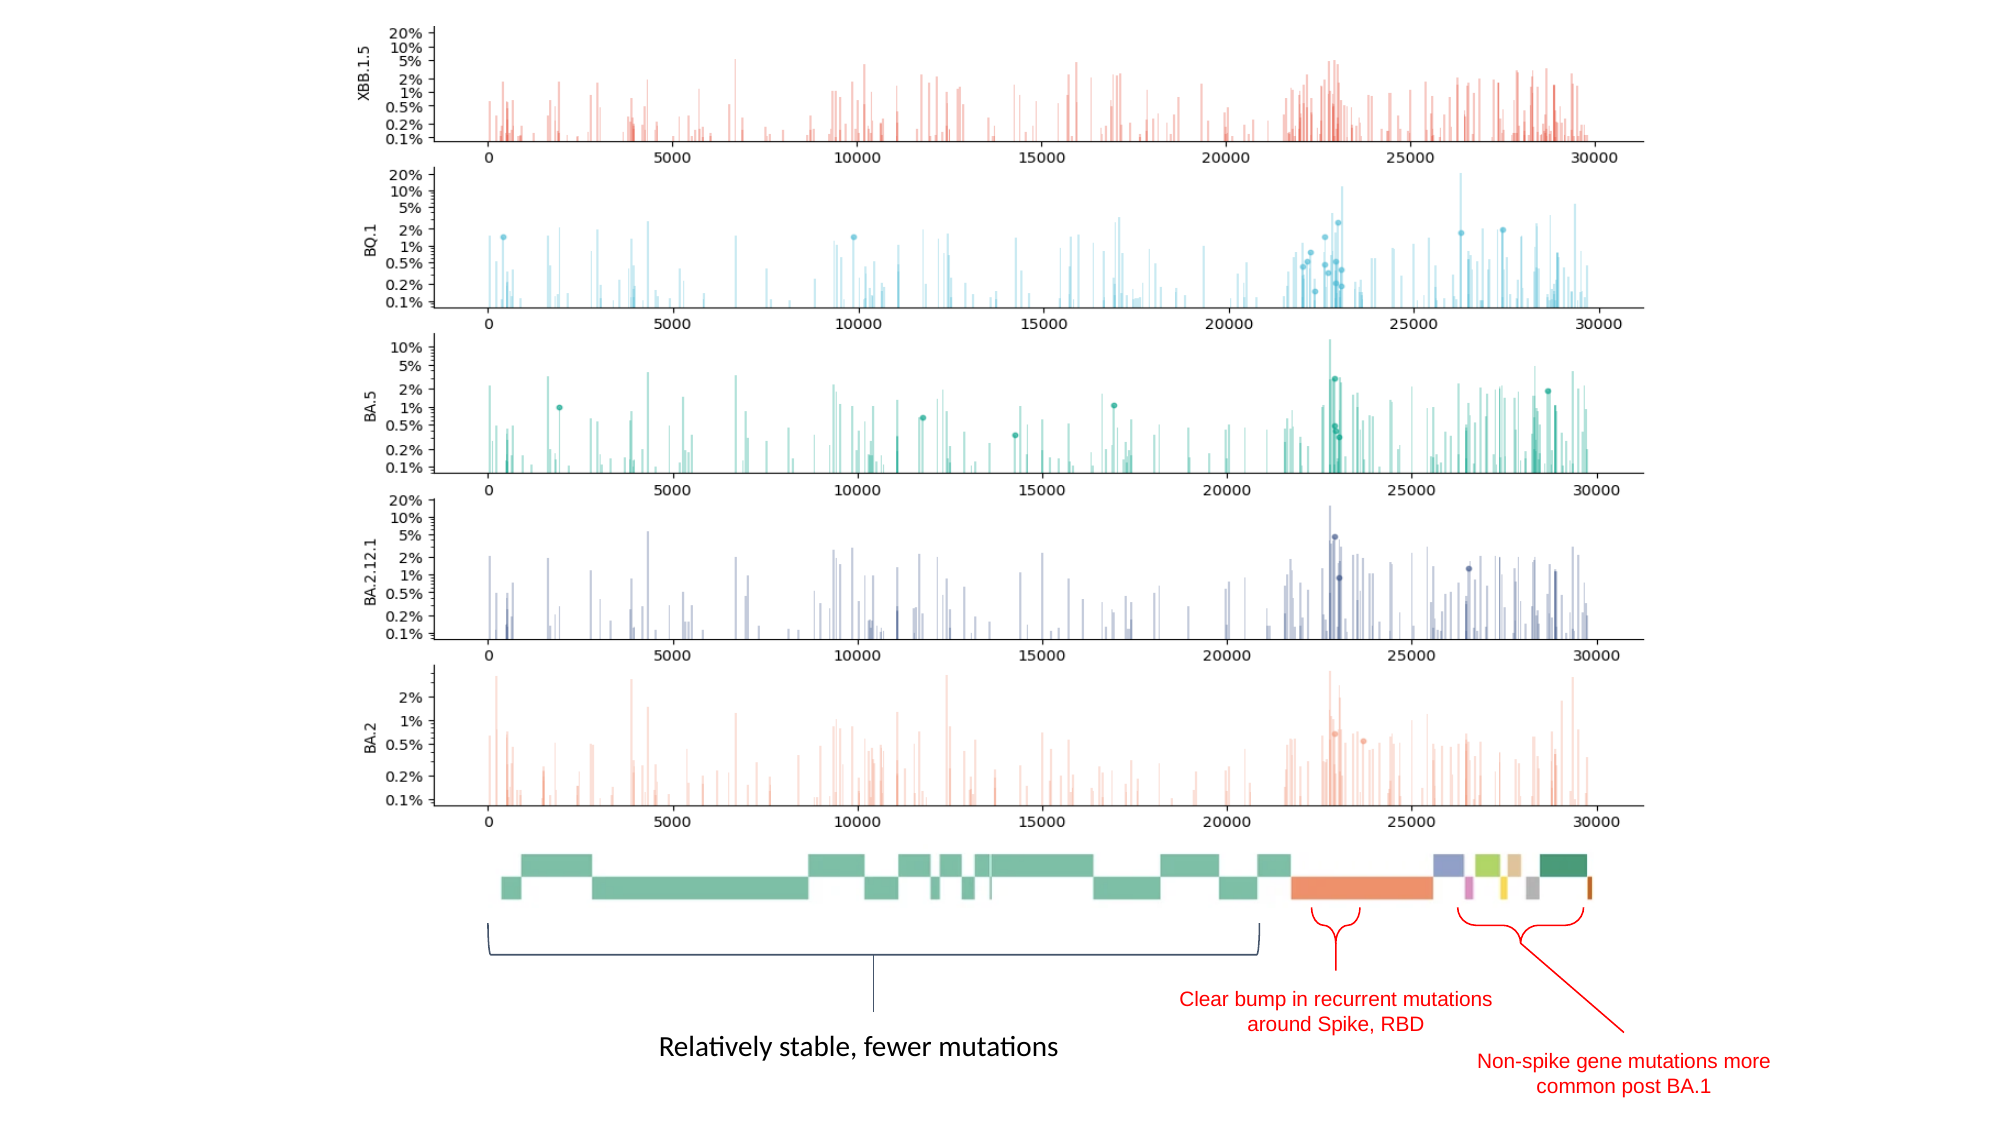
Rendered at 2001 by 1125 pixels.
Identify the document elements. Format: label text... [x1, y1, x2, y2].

text_box [487, 923, 1260, 955]
text_box Non-spike gene mutations more common post BA.1 [1439, 1032, 1809, 1113]
text_box [1459, 916, 1582, 942]
text_box [1313, 916, 1359, 942]
picture [487, 830, 1595, 908]
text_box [1520, 942, 1625, 1033]
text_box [346, 25, 1653, 855]
text_box Clear bump in recurrent mutations around Spike, RBD [1150, 970, 1521, 1051]
text_box Relatively stable, fewer mutations [643, 1012, 1104, 1090]
